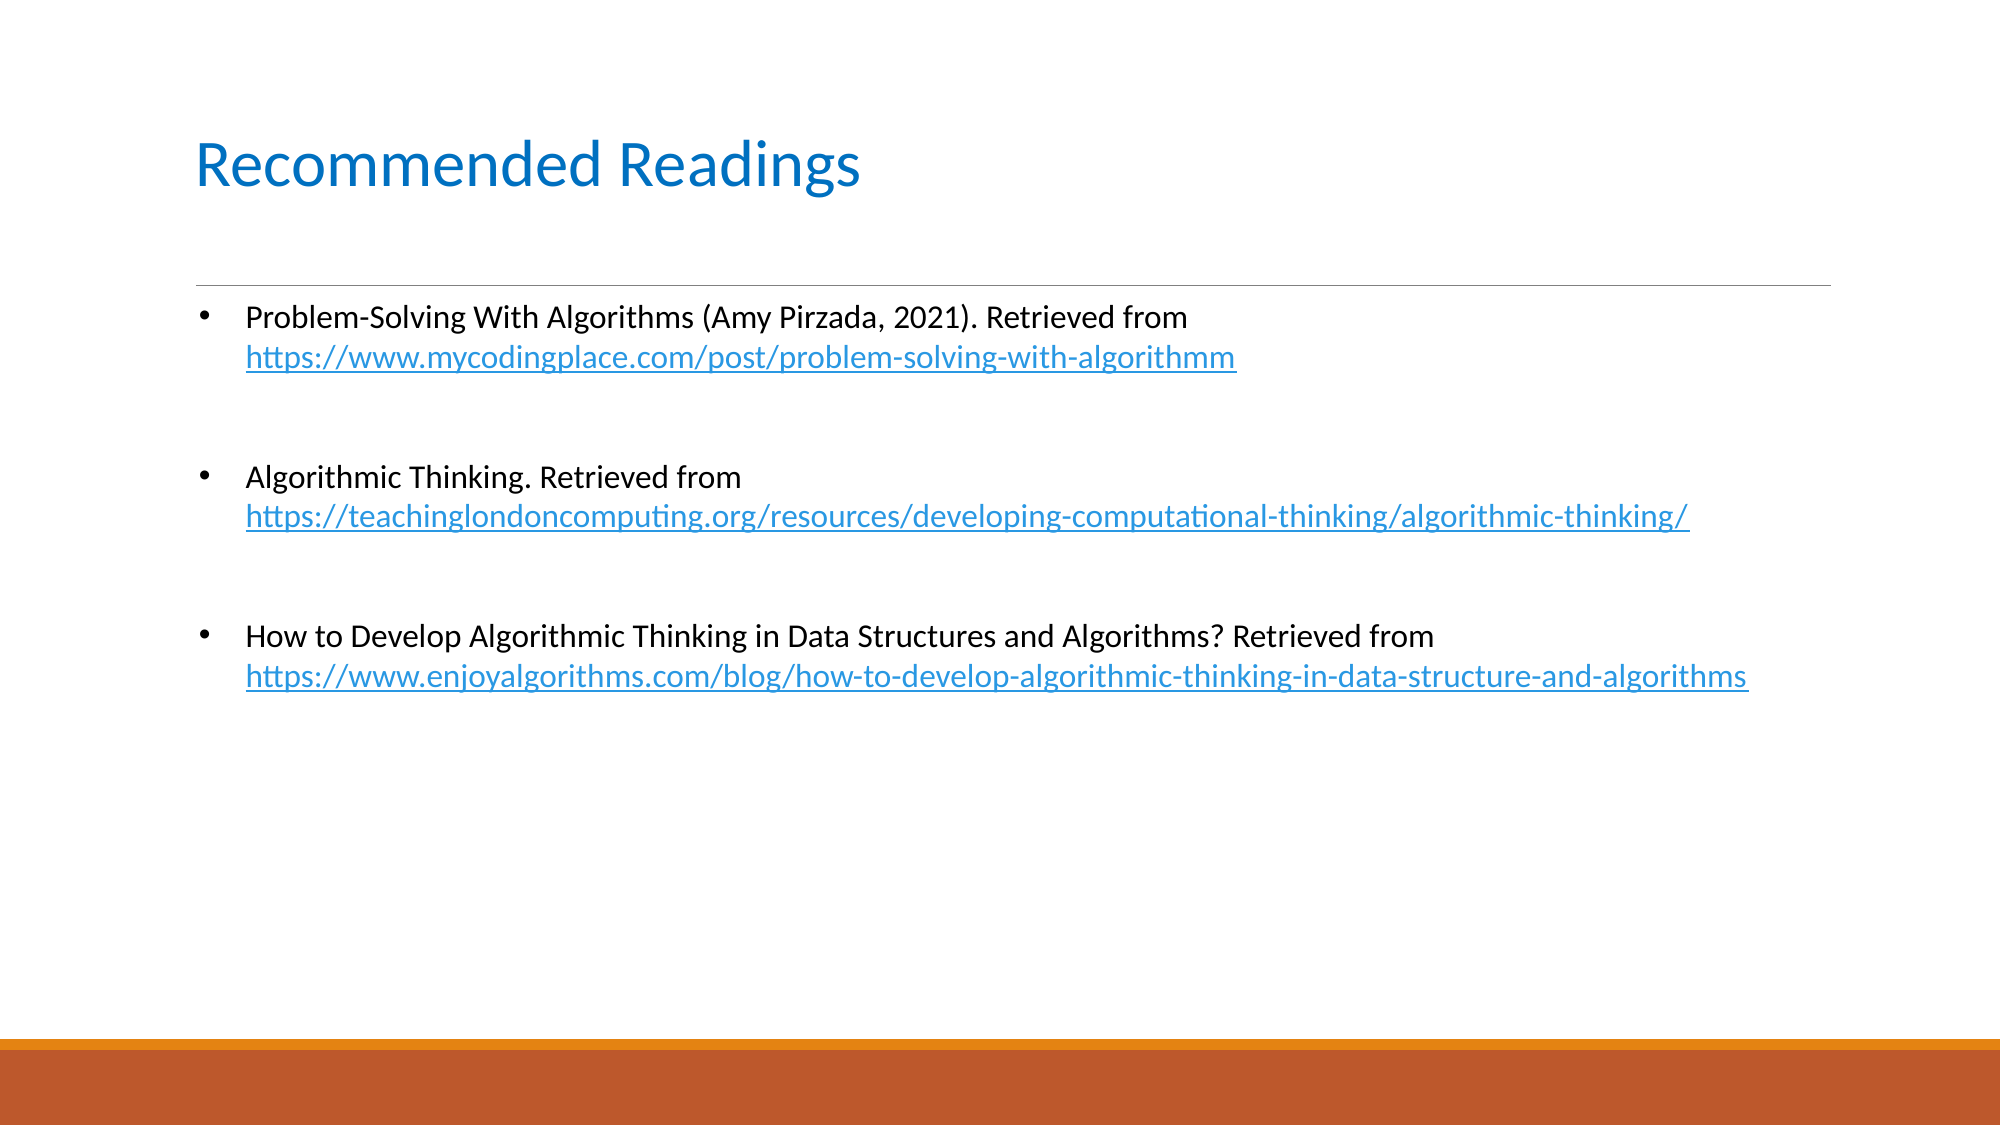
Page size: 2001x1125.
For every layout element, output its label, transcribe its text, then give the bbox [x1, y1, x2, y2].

title Recommended Readings [180, 47, 1830, 285]
list Problem-Solving With Algorithms (Amy Pirzada, 2021). Retrieved from https://www.mycodingplace.com/post/problem-solving-with-algorithmm Algorithmic Thinking. Retrieved from https://teachinglondoncomputing.org/resources/developing-computational-thinking/algorithmic-thinking/ How to Develop Algorithmic Thinking in Data Structures and Algorithms? Retrieved from https://www.enjoyalgorithms.com/blog/how-to-develop-algorithmic-thinking-in-data-structure-and-algorithms [180, 287, 1830, 948]
